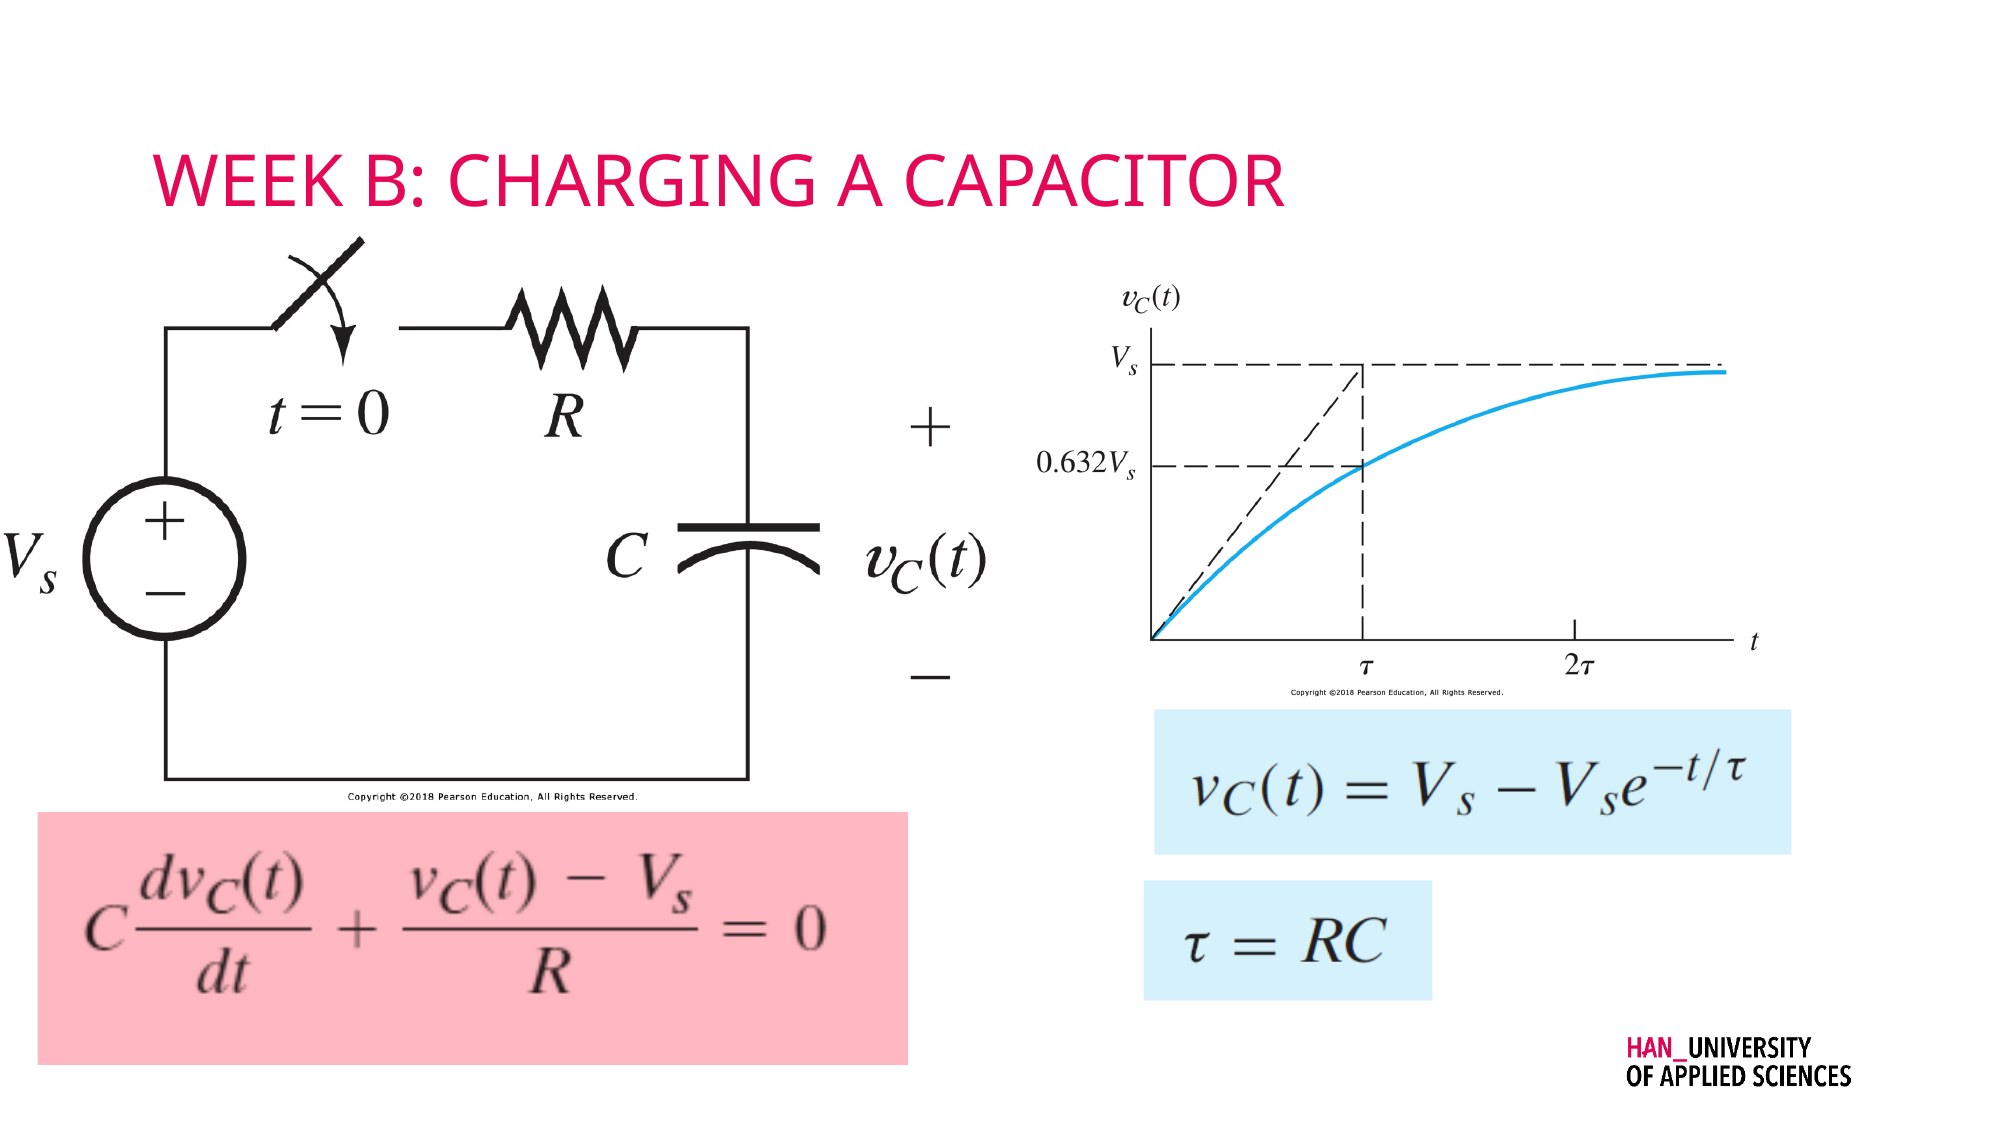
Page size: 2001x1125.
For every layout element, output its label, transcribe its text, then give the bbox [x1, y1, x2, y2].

picture [1036, 279, 1797, 863]
picture [1137, 872, 1438, 1009]
picture [1620, 1016, 1877, 1125]
picture [0, 236, 988, 1066]
title week B: charging a capacitor [137, 59, 1863, 230]
